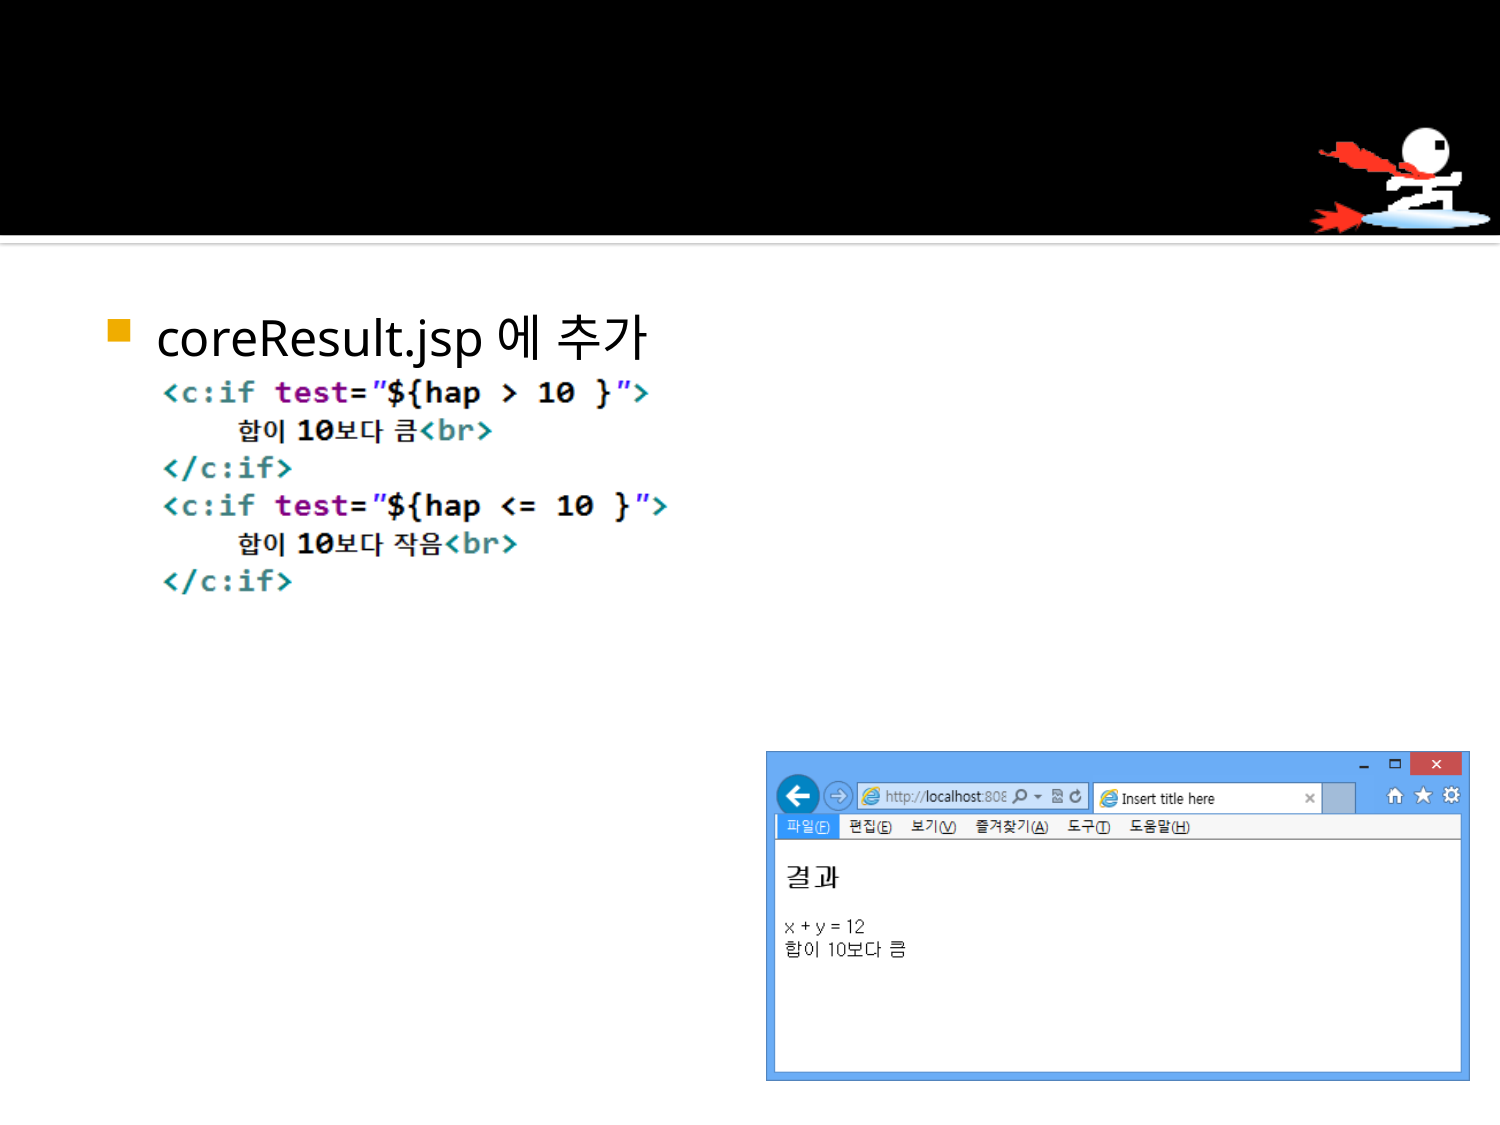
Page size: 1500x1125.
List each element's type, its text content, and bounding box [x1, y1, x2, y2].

picture [1269, 125, 1500, 235]
picture [766, 751, 1470, 1081]
picture [159, 373, 697, 604]
list coreResult.jsp에 추가 [75, 291, 1425, 1050]
